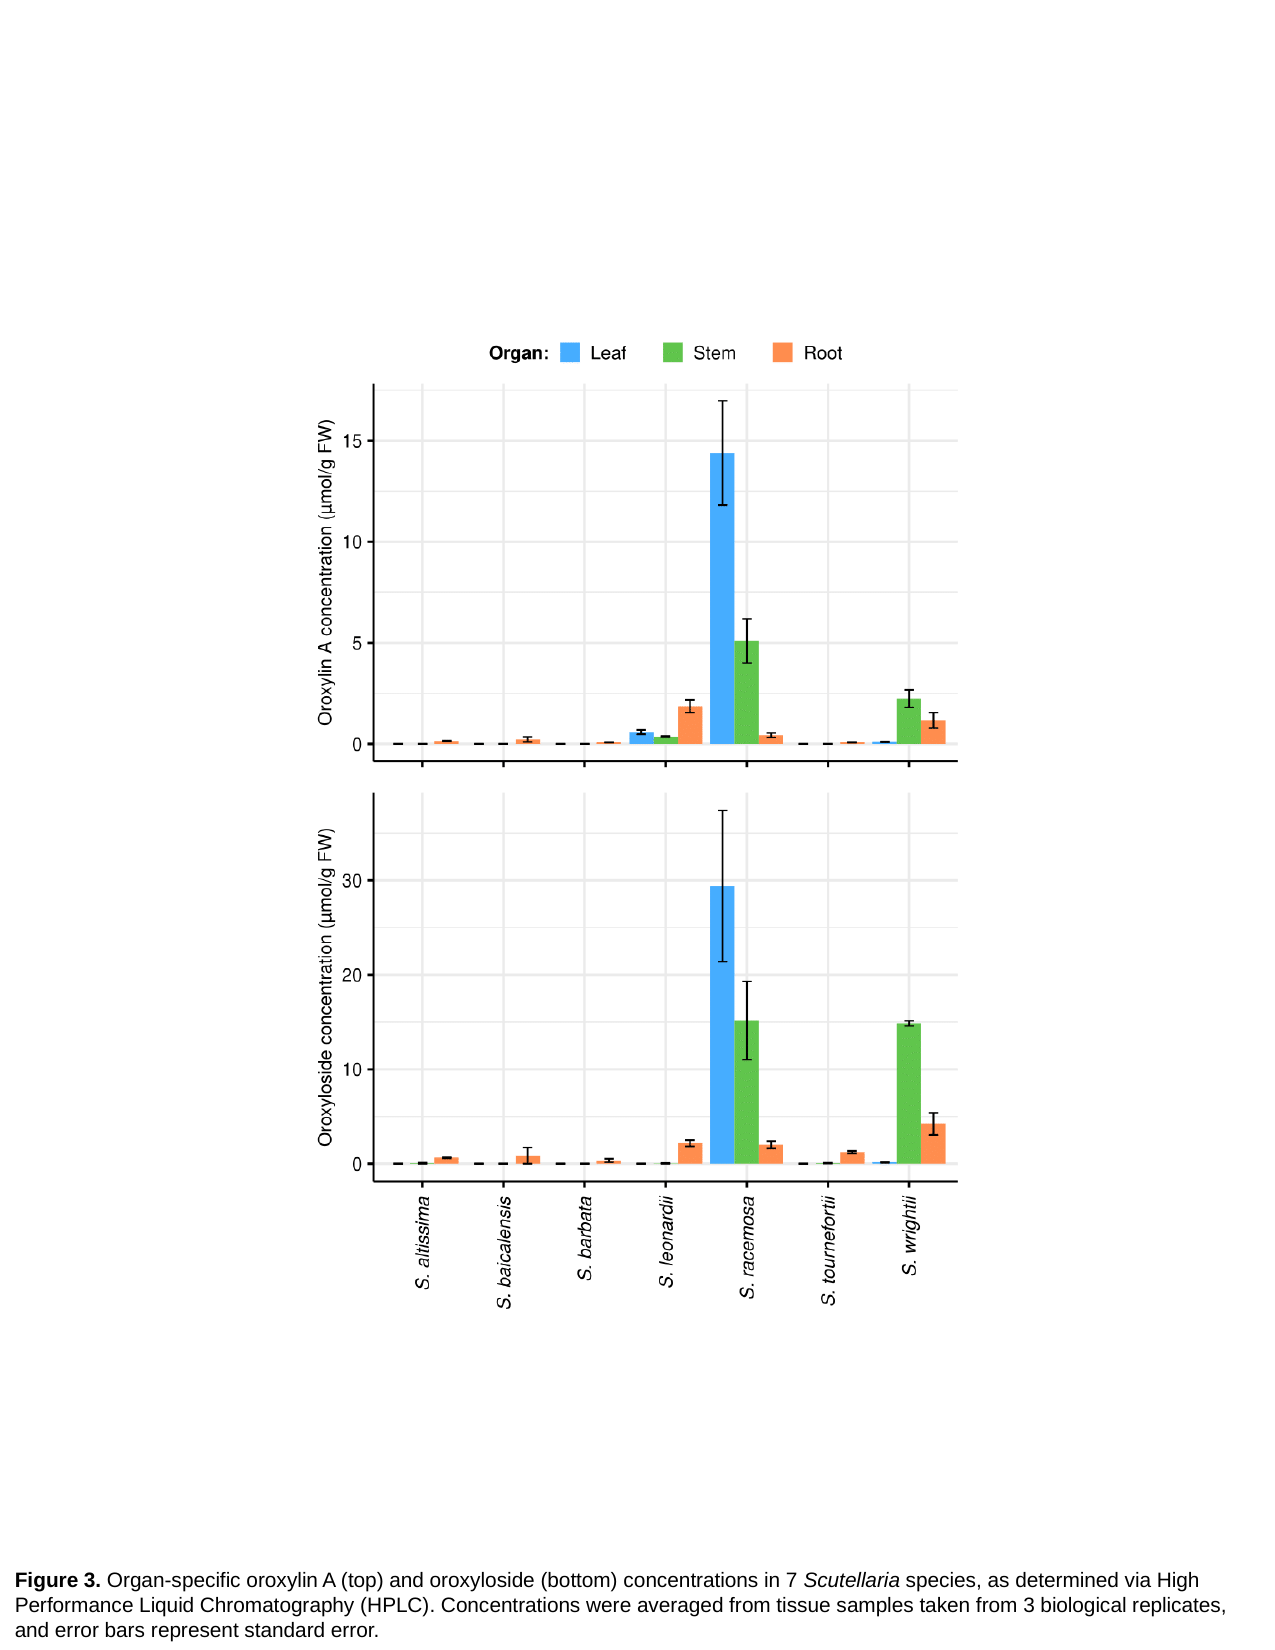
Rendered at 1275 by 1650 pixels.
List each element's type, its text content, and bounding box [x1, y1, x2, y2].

text_box Figure 3. Organ-specific oroxylin A (top) and oroxyloside (bottom) concentrations in 7 Scutellaria species, as determined via High Performance Liquid Chromatography (HPLC). Concentrations were averaged from tissue samples taken from 3 biological replicates, and error bars represent standard error. [0, 1559, 1275, 1649]
picture [305, 327, 970, 1323]
